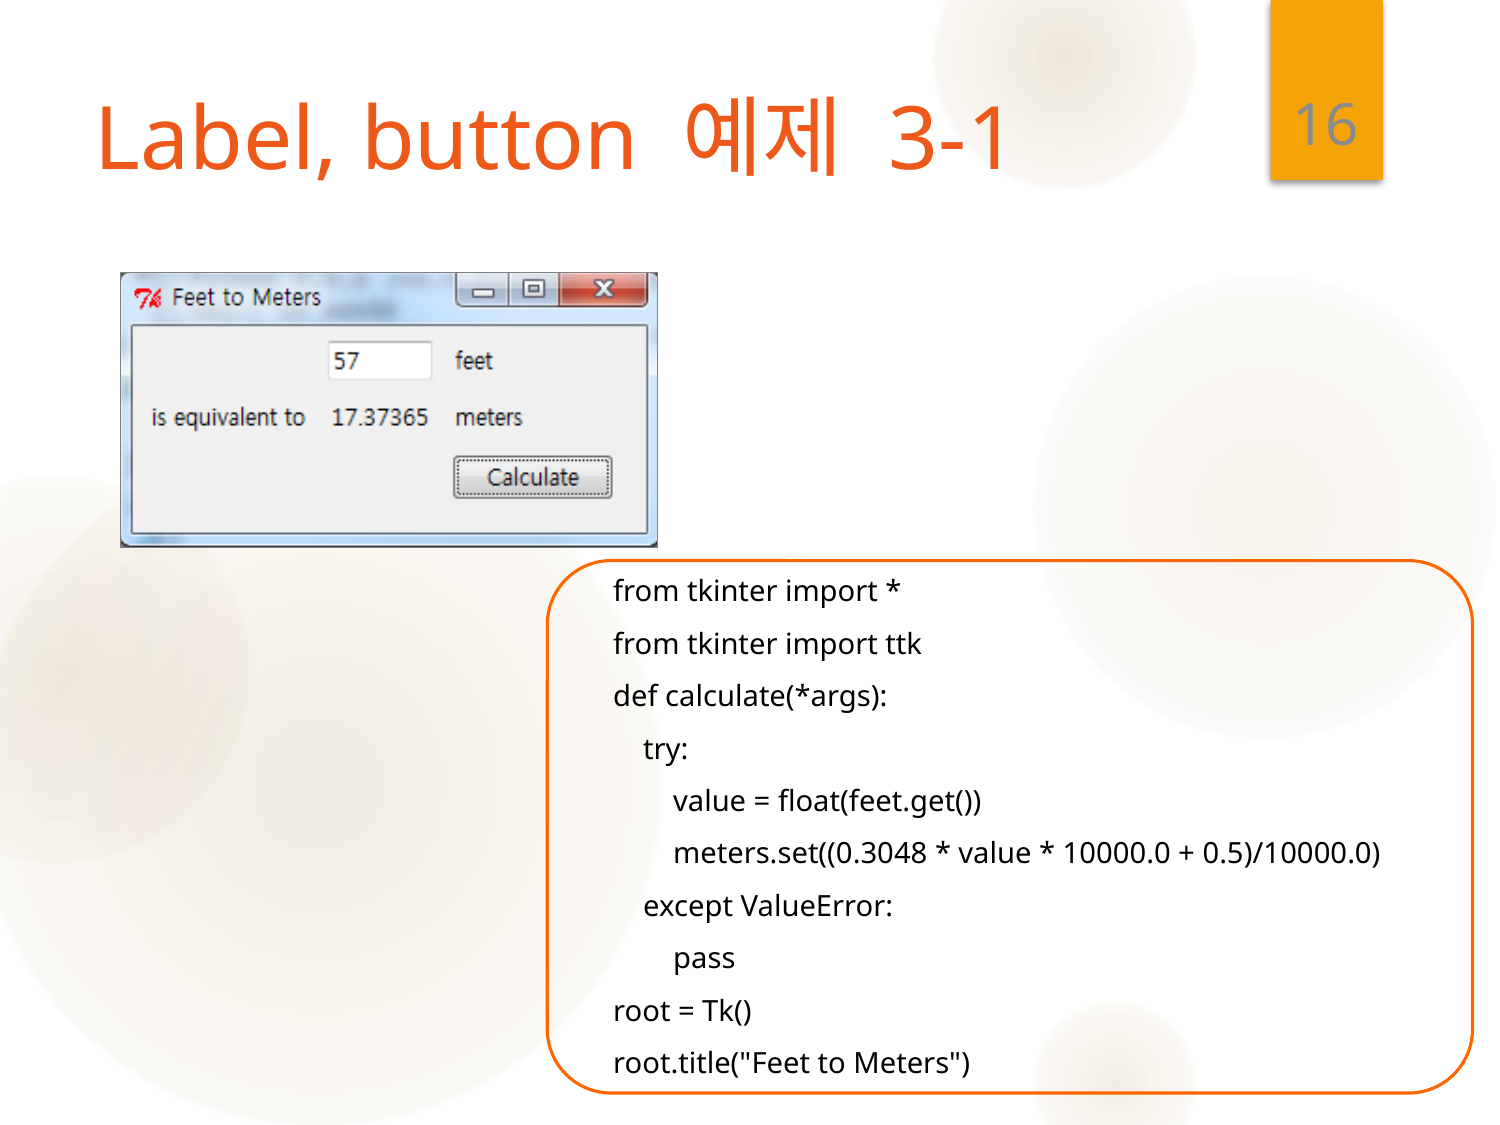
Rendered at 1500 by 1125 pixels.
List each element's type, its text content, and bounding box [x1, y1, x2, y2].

text_box [547, 561, 1436, 1094]
picture [120, 272, 659, 549]
text_box from tkinter import * from tkinter import ttk def calculate(*args): try: value = float(feet.get()) meters.set((0.3048 * value * 10000.0 + 0.5)/10000.0) except ValueError: pass root = Tk() root.title("Feet to Meters") [598, 547, 1455, 1087]
slide_number 16 [1273, 48, 1378, 175]
title Label, button 예제 3-1 [79, 74, 1237, 304]
text_box [1455, 580, 1473, 1074]
